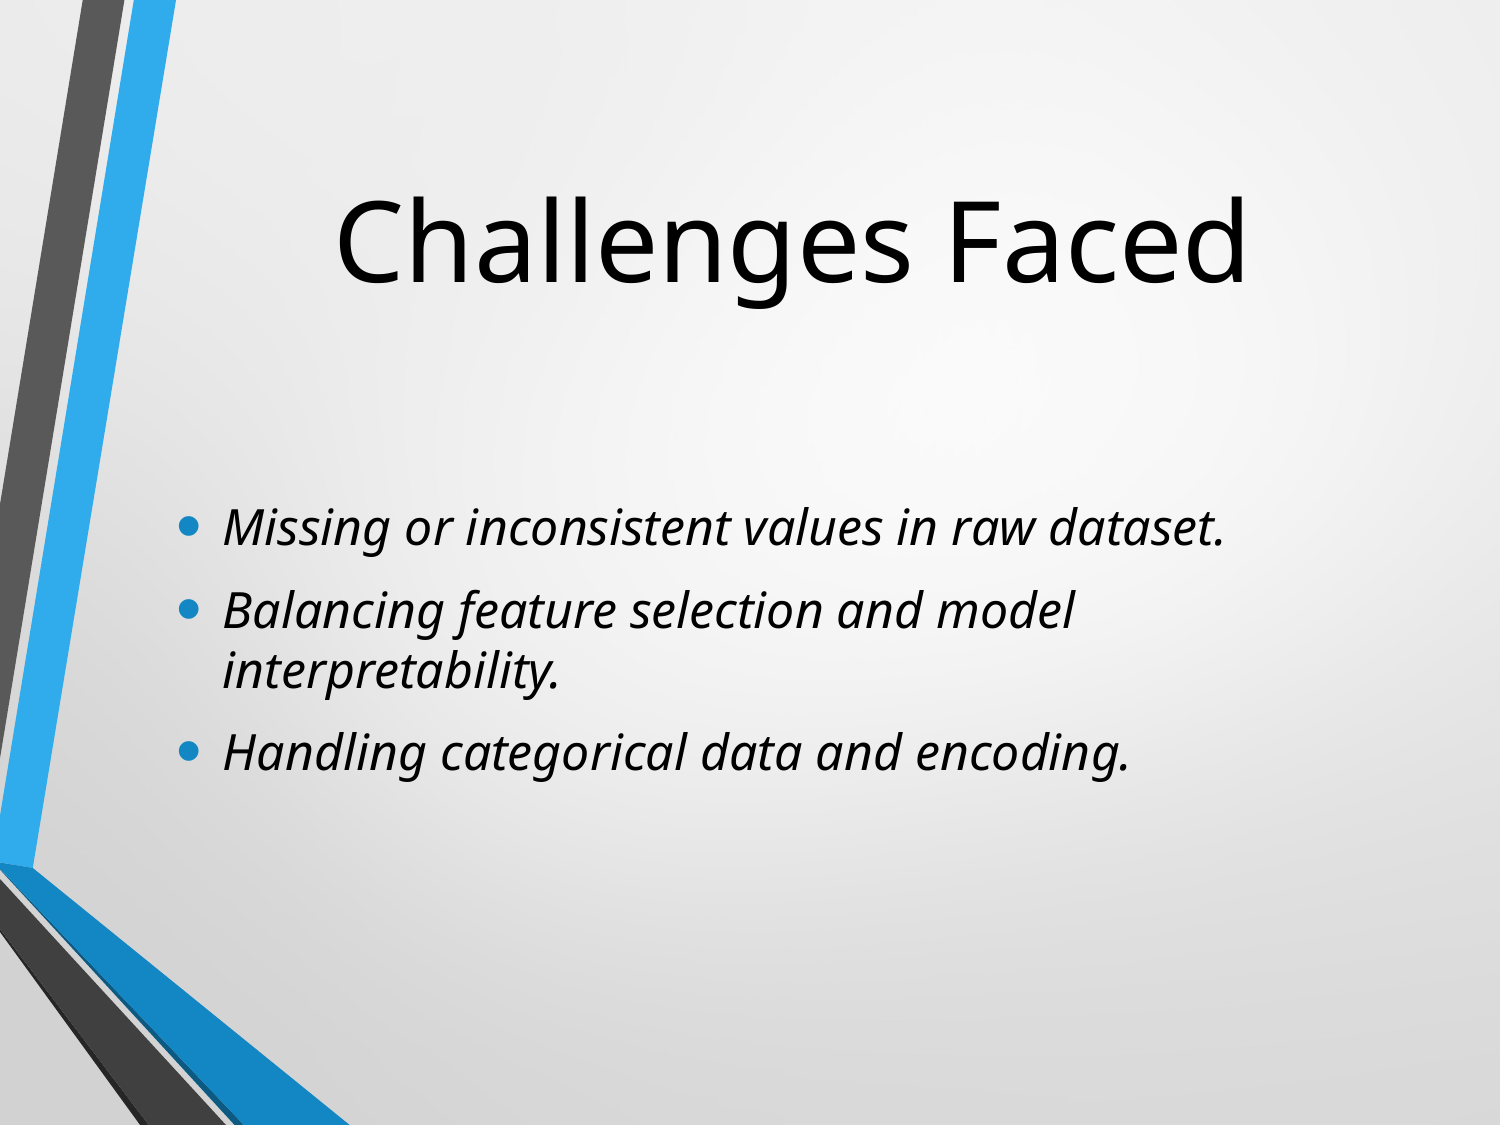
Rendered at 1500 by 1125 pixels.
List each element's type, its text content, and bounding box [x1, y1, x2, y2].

title Challenges Faced [161, 75, 1425, 292]
list Missing or inconsistent values in raw dataset. Balancing feature selection and model interpretability. Handling categorical data and encoding. [161, 292, 1425, 985]
